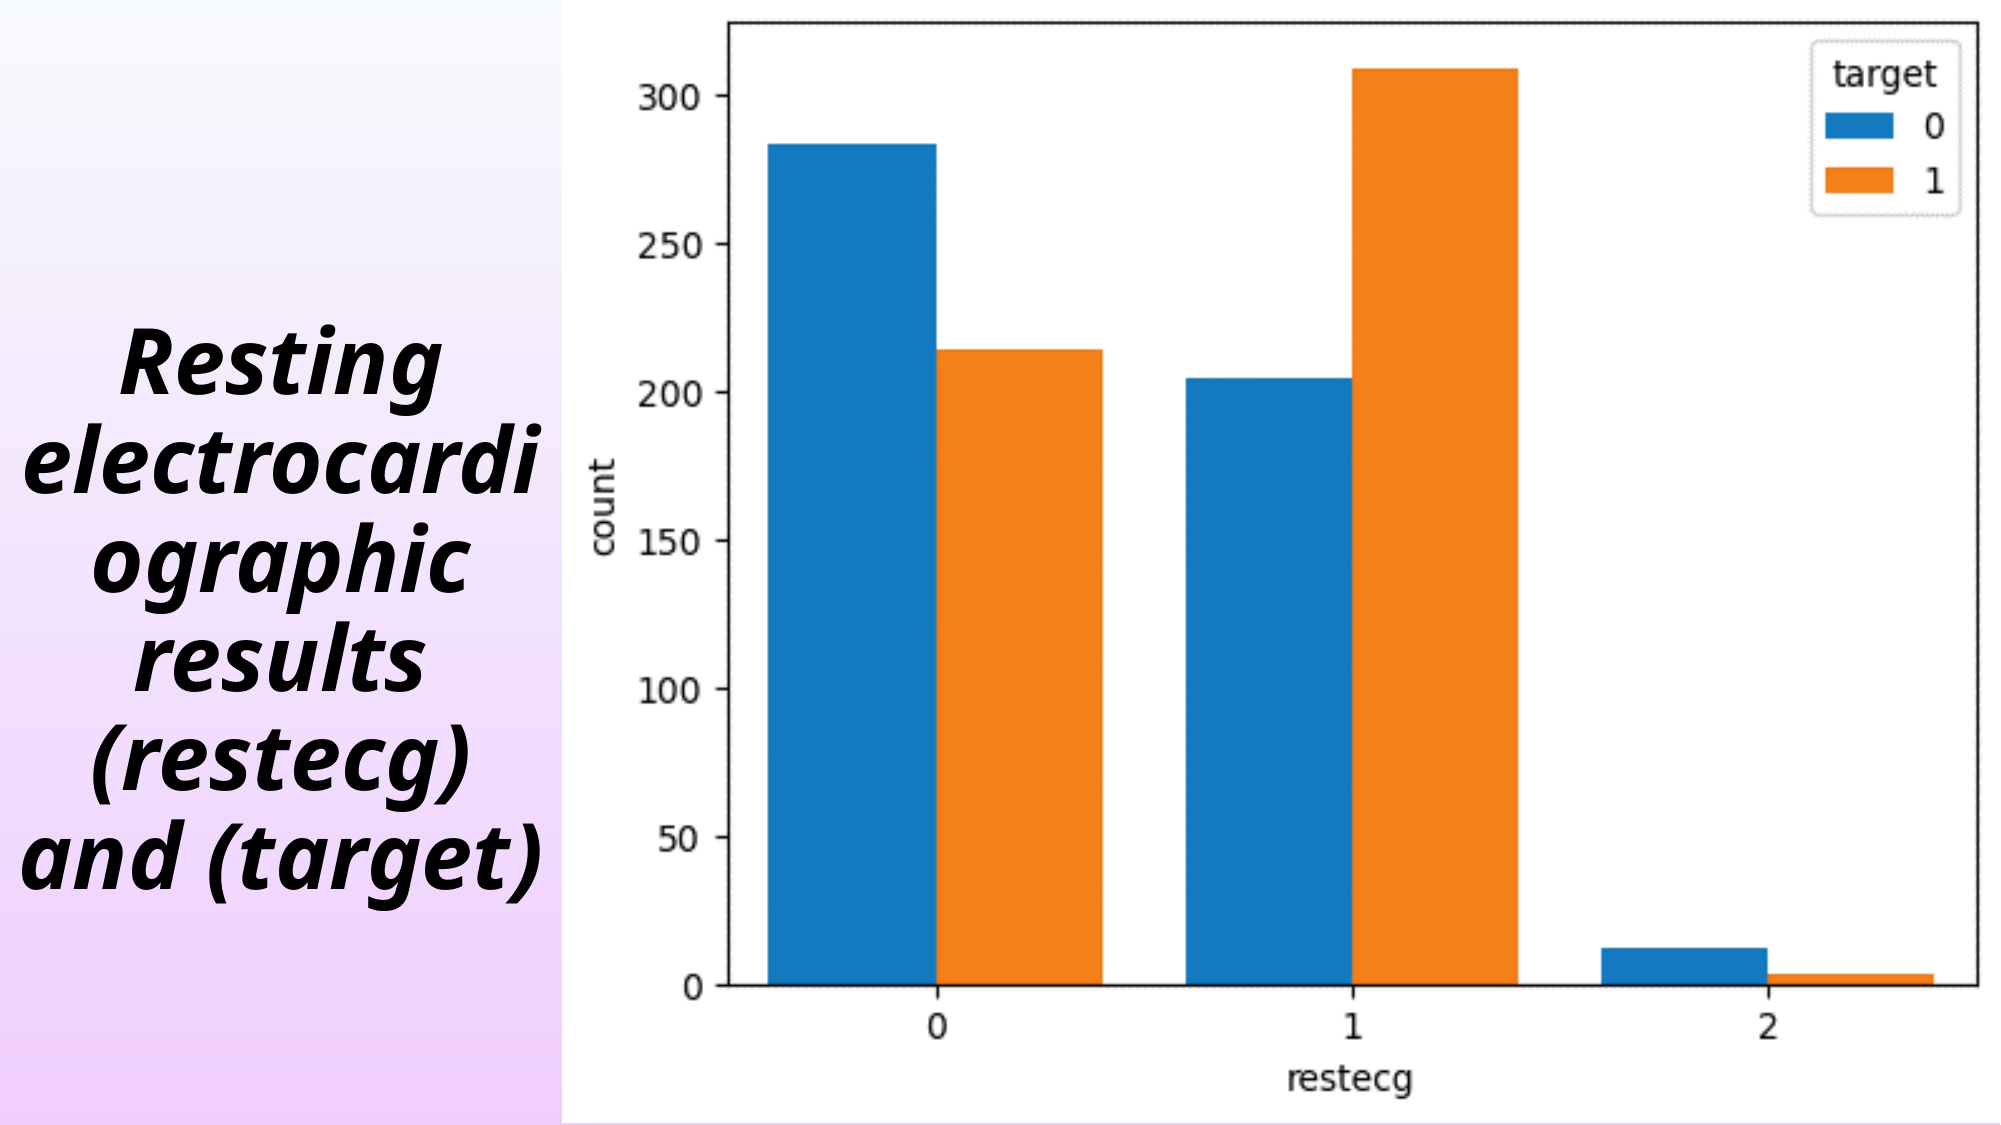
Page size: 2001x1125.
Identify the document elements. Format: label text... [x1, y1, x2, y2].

title Resting electrocardiographic results (restecg) and (target) [0, 227, 562, 997]
picture [562, 0, 2000, 1123]
